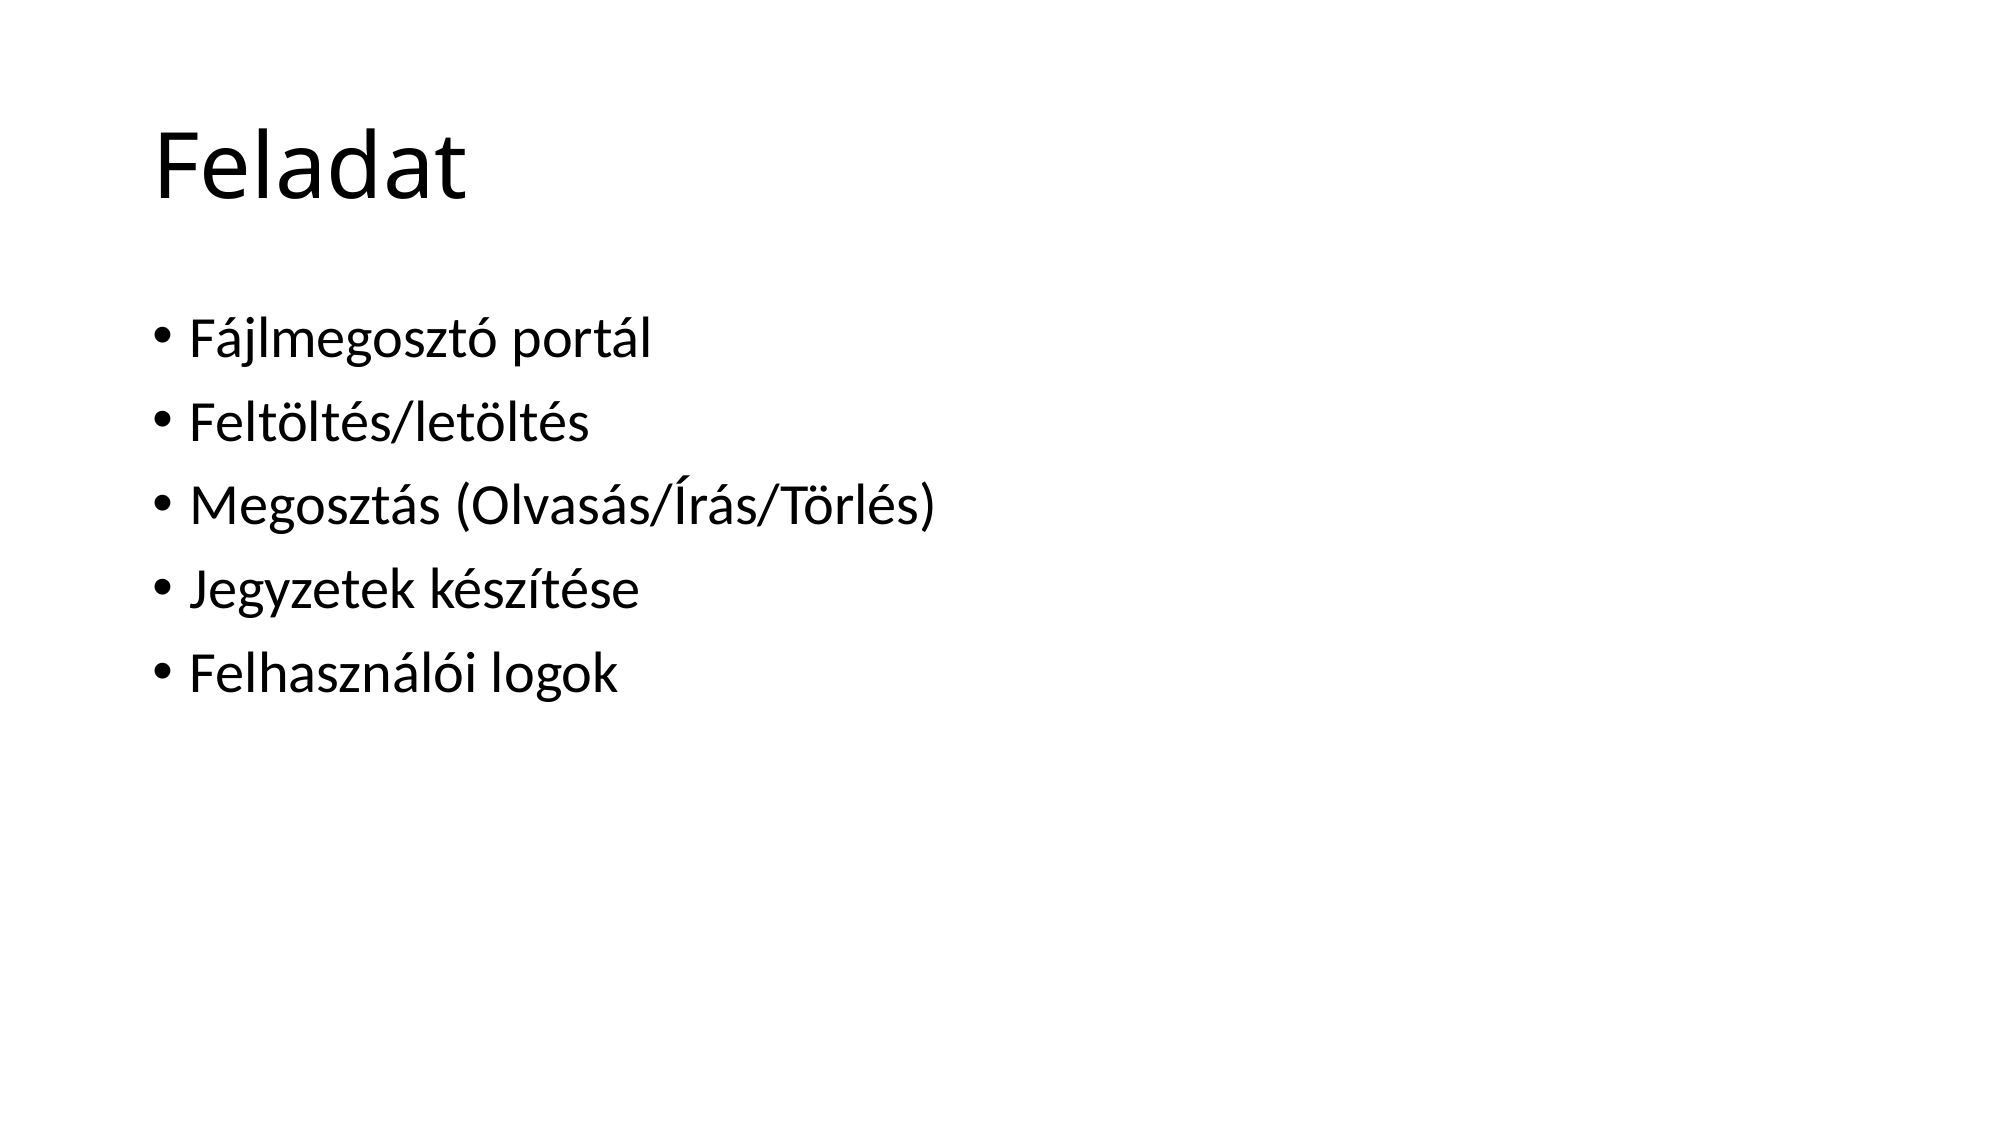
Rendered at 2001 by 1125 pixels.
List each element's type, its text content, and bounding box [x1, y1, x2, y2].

title Feladat [137, 59, 1863, 278]
list Fájlmegosztó portál Feltöltés/letöltés Megosztás (Olvasás/Írás/Törlés) Jegyzetek készítése Felhasználói logok [137, 299, 1863, 1014]
